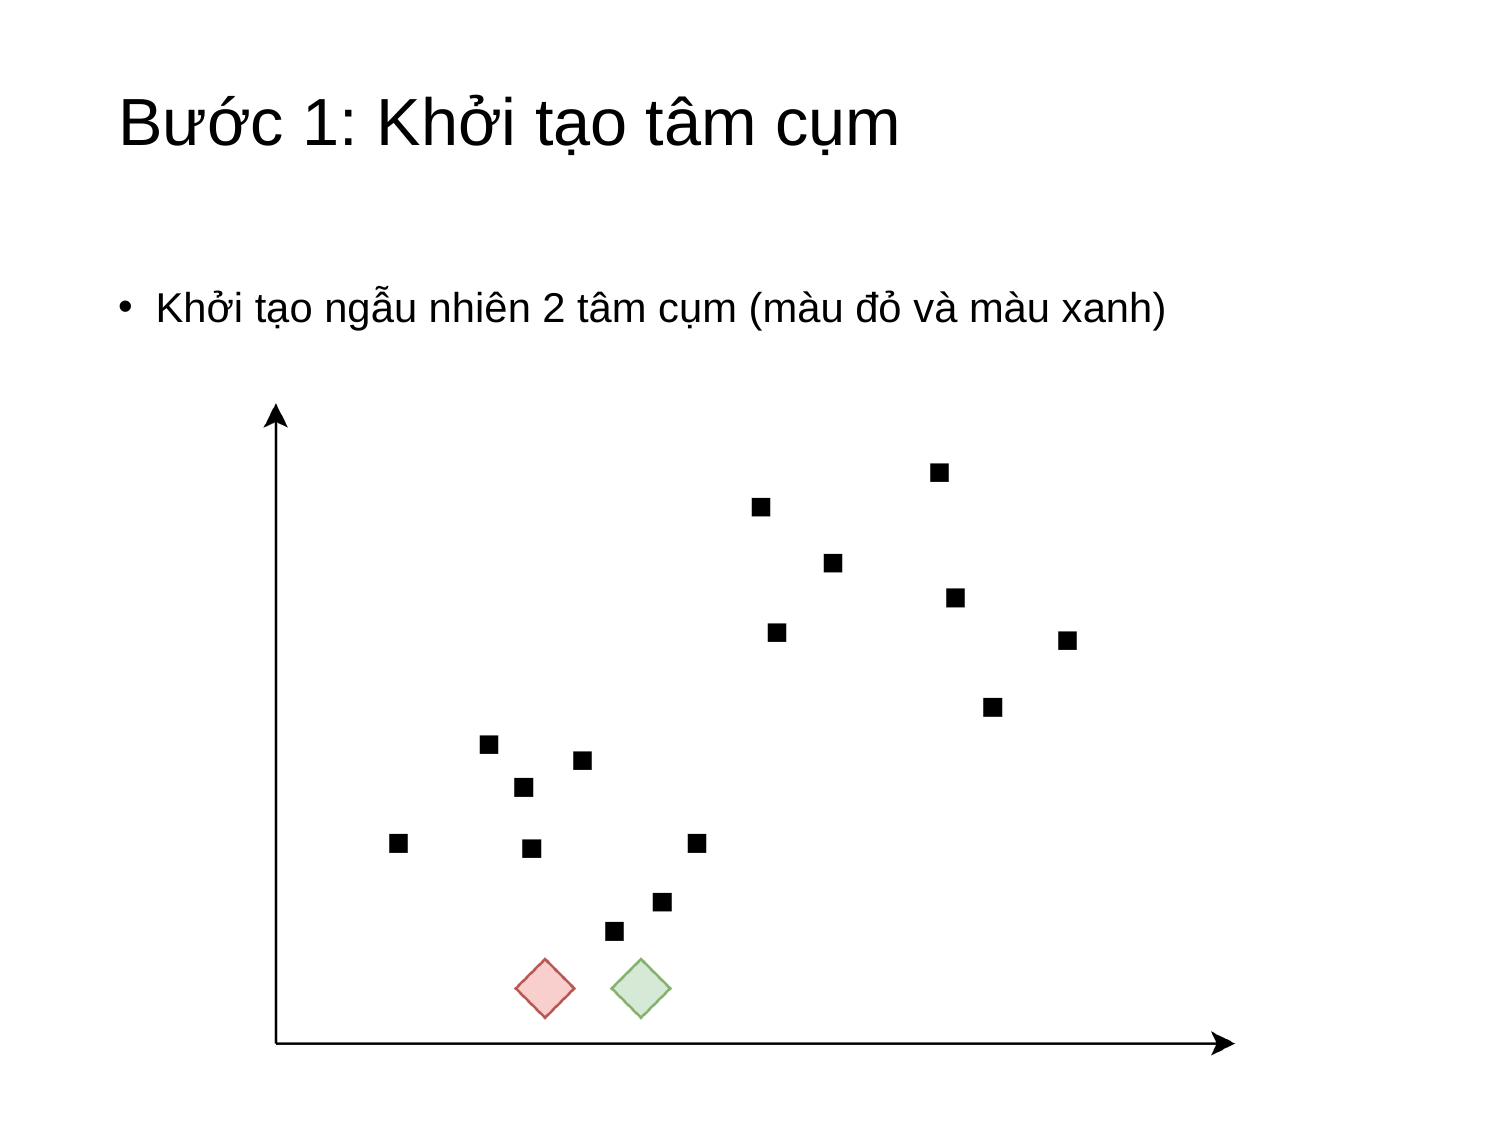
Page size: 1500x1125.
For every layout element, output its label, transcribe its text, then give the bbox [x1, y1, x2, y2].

list Khởi tạo ngẫu nhiên 2 tâm cụm (màu đỏ và màu xanh) [103, 248, 1397, 1014]
title Bước 1: Khởi tạo tâm cụm [103, 59, 1397, 188]
picture [256, 383, 1243, 1066]
